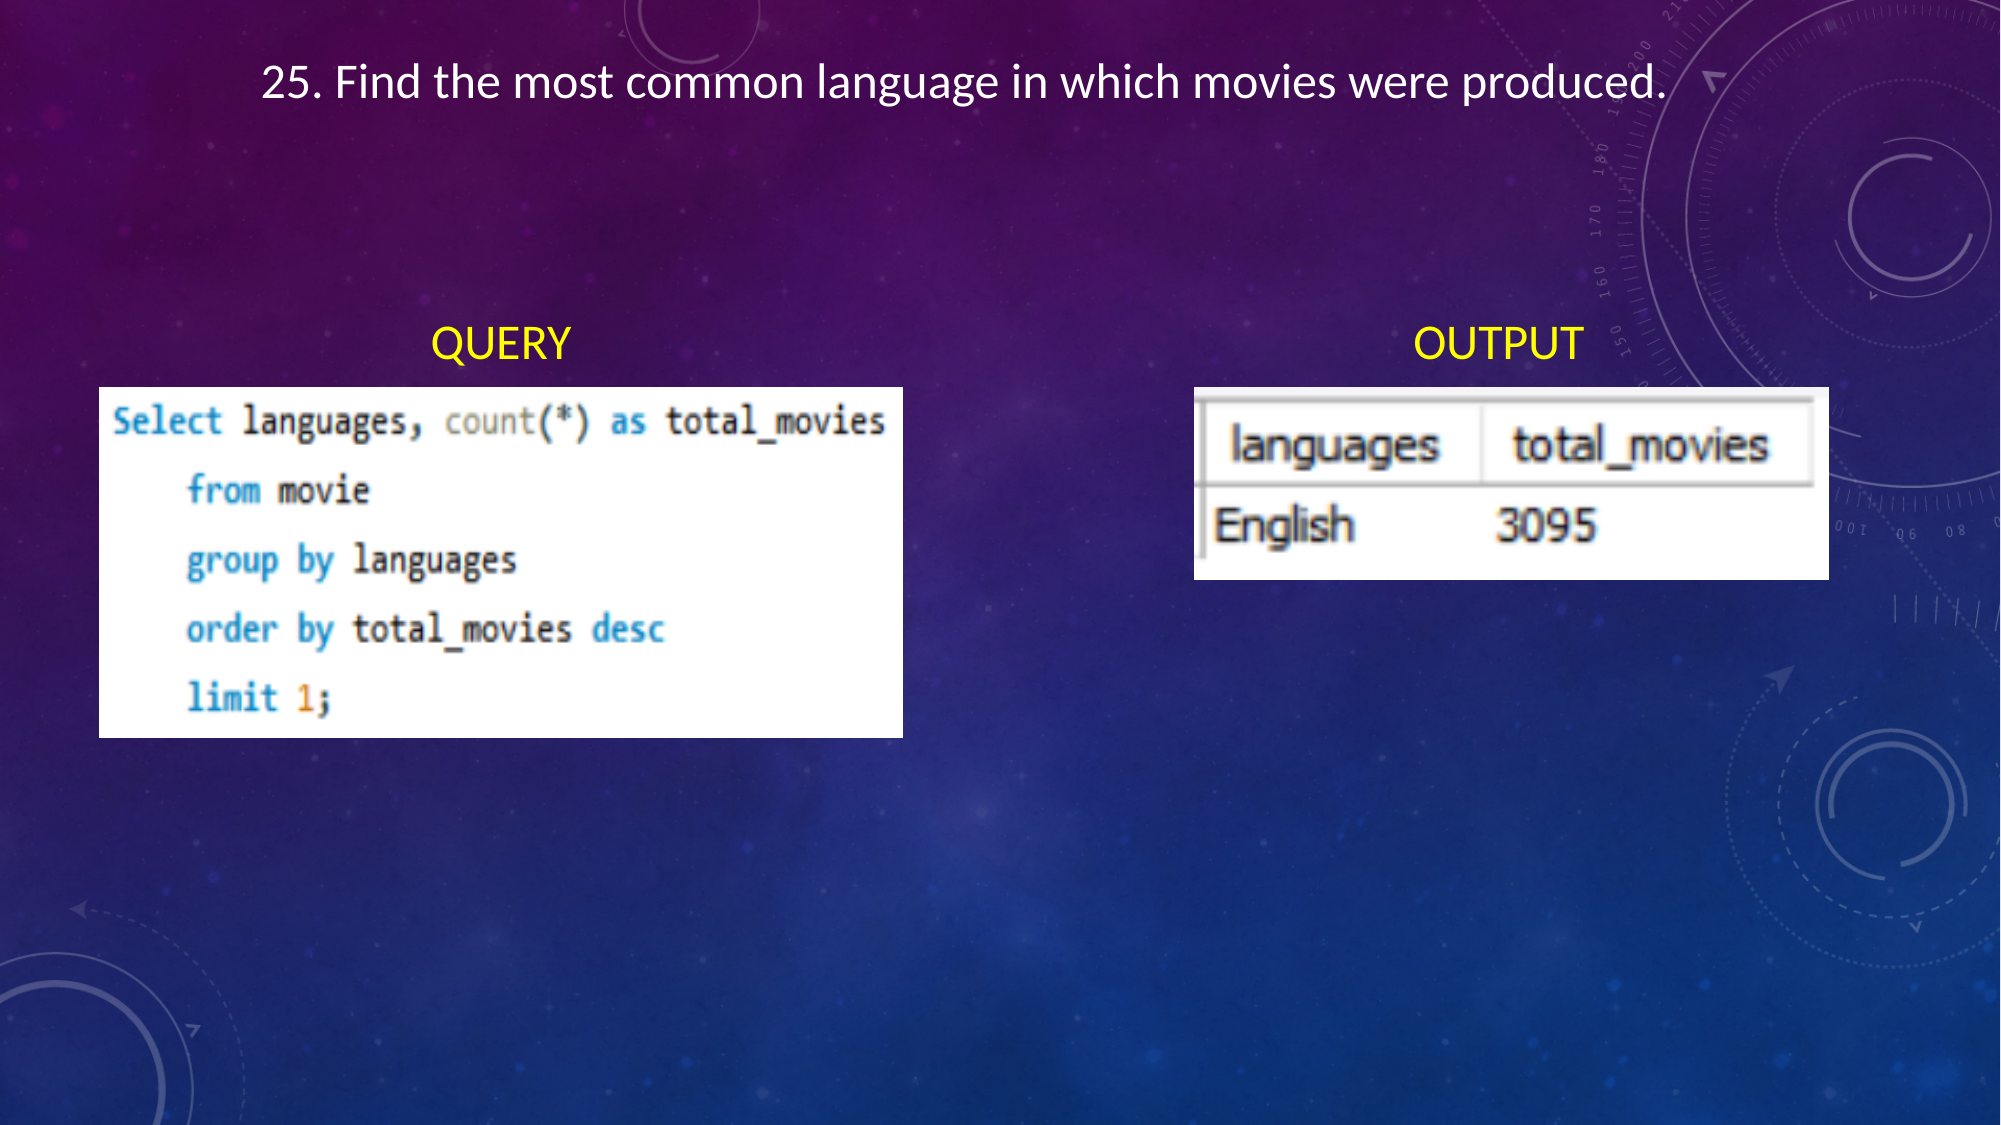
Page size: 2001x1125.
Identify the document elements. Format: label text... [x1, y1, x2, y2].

text_box OUTPUT [1243, 301, 1755, 377]
text_box QUERY [245, 301, 757, 377]
text_box 25. Find the most common language in which movies were produced. [245, 41, 1867, 116]
picture [0, 0, 2001, 1125]
